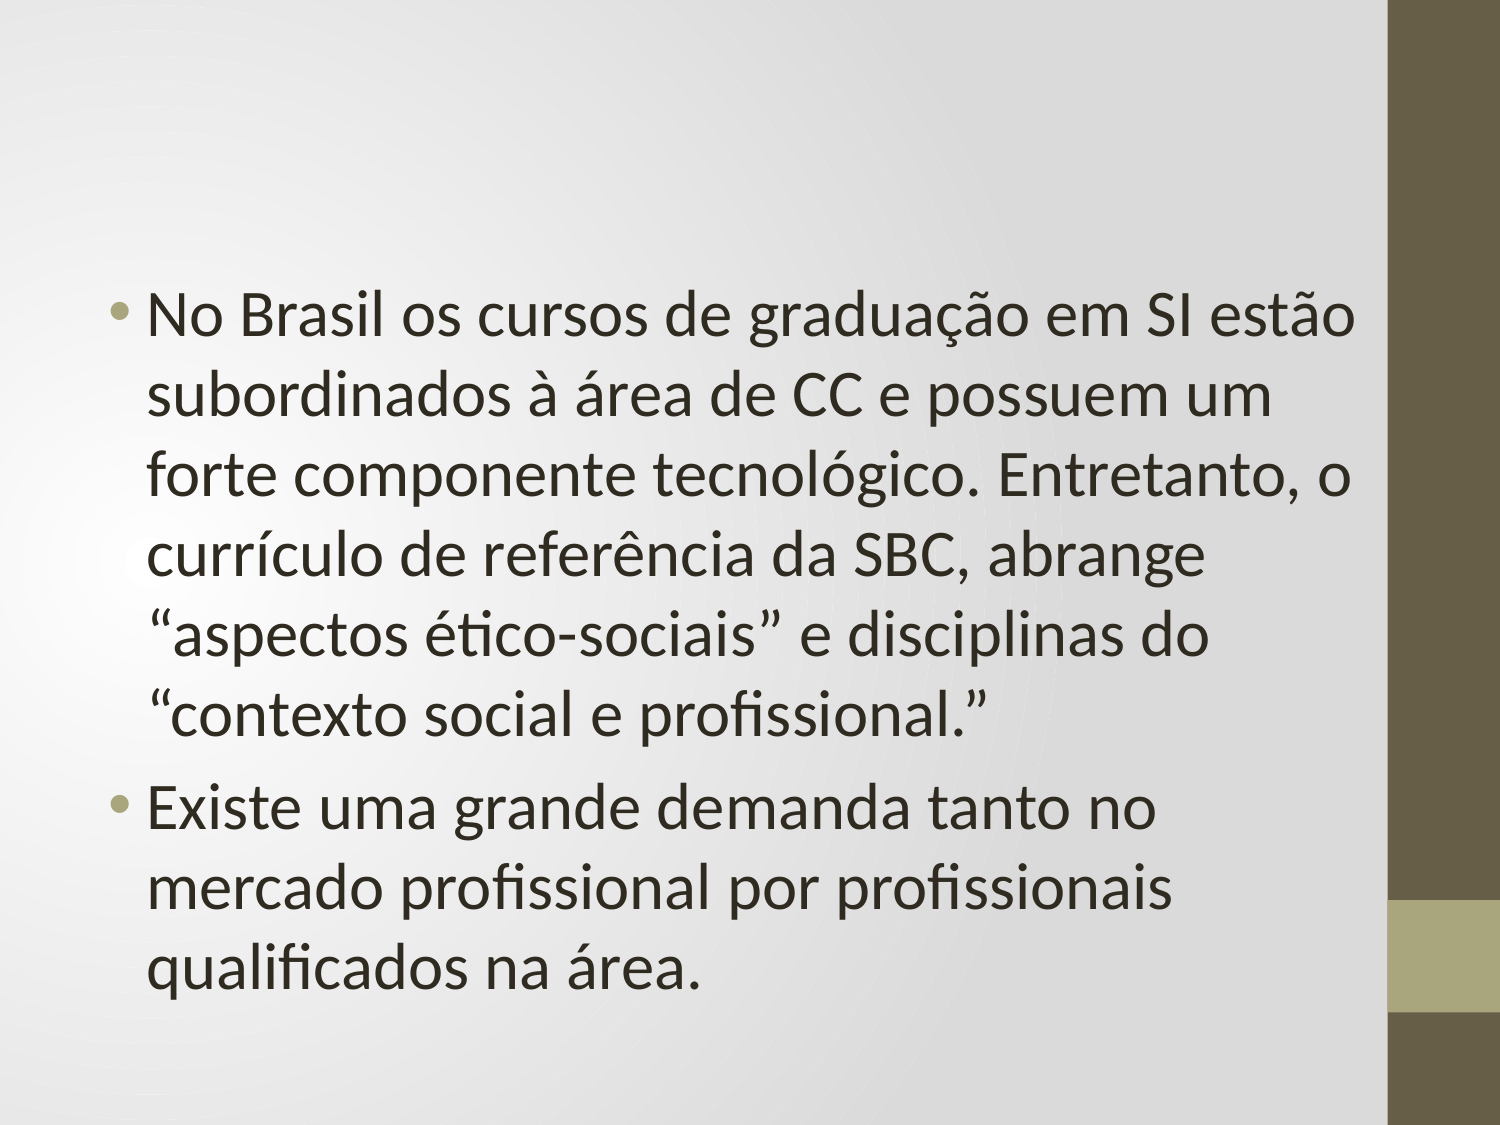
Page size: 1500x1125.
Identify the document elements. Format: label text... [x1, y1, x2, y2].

text_box No Brasil os cursos de graduação em SI estão subordinados à área de CC e possuem um forte componente tecnológico. Entretanto, o currículo de referência da SBC, abrange “aspectos ético-sociais” e disciplinas do “contexto social e profissional.” Existe uma grande demanda tanto no mercado profissional por profissionais qualificados na área. [74, 262, 1424, 1004]
